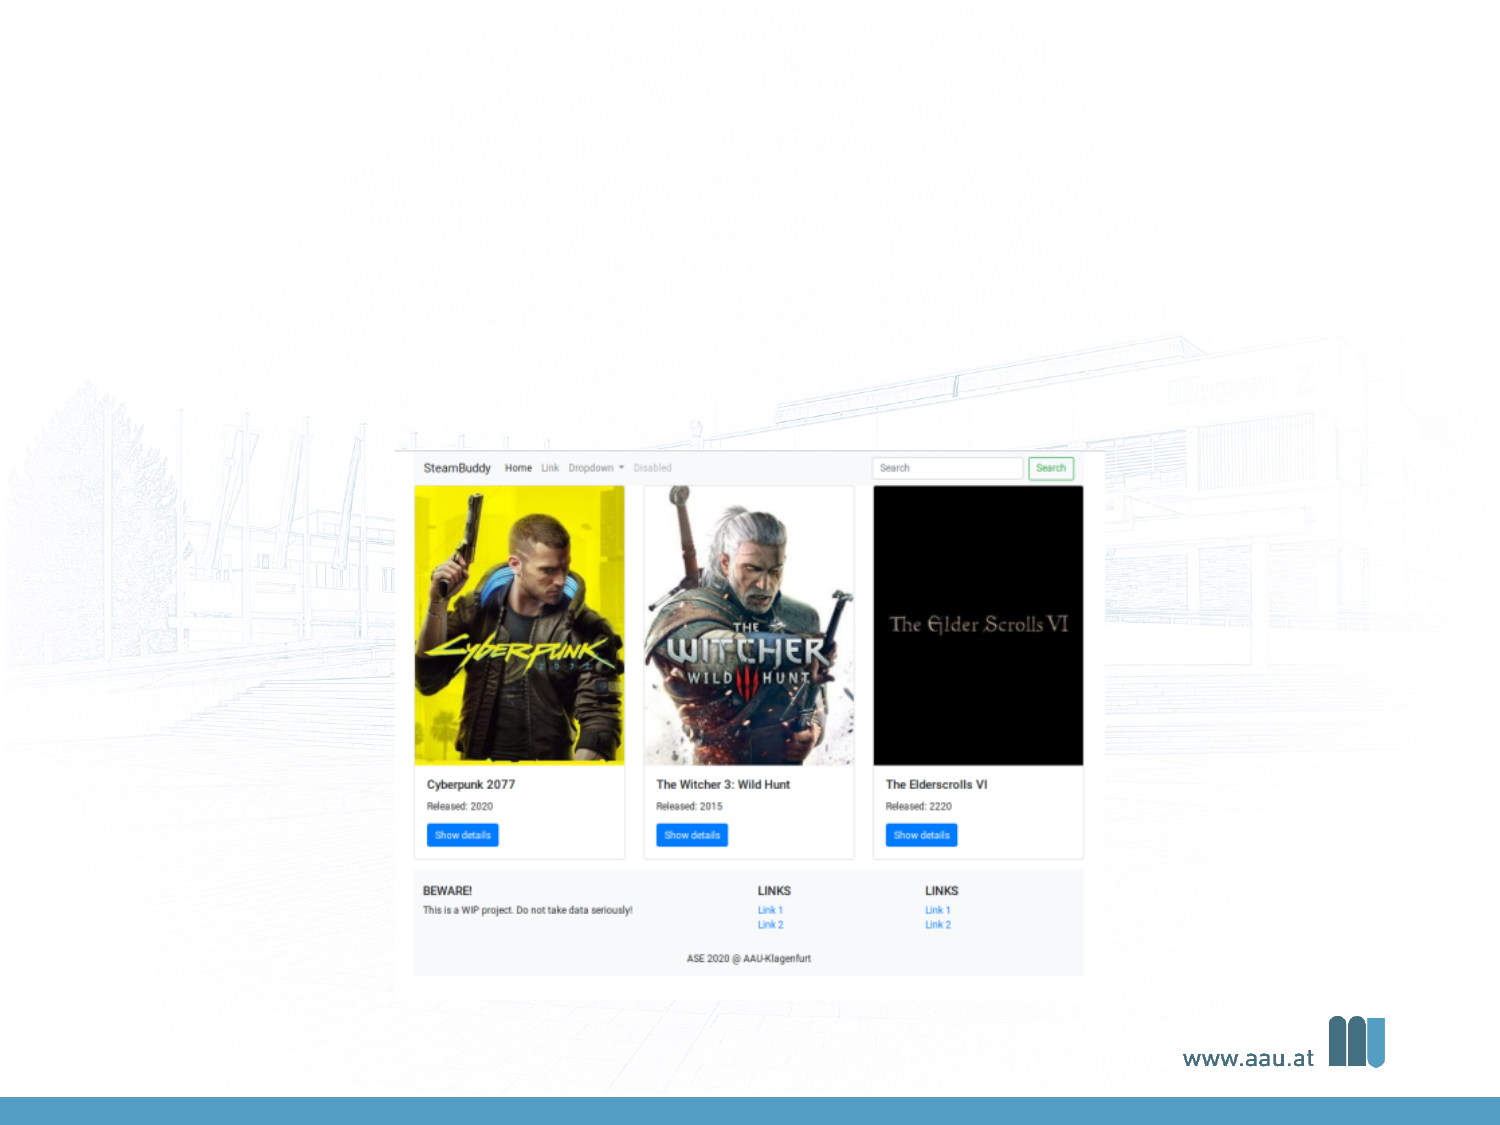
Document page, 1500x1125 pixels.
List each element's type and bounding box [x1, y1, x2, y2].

picture [0, 7, 1500, 1125]
list [394, 449, 1105, 1001]
